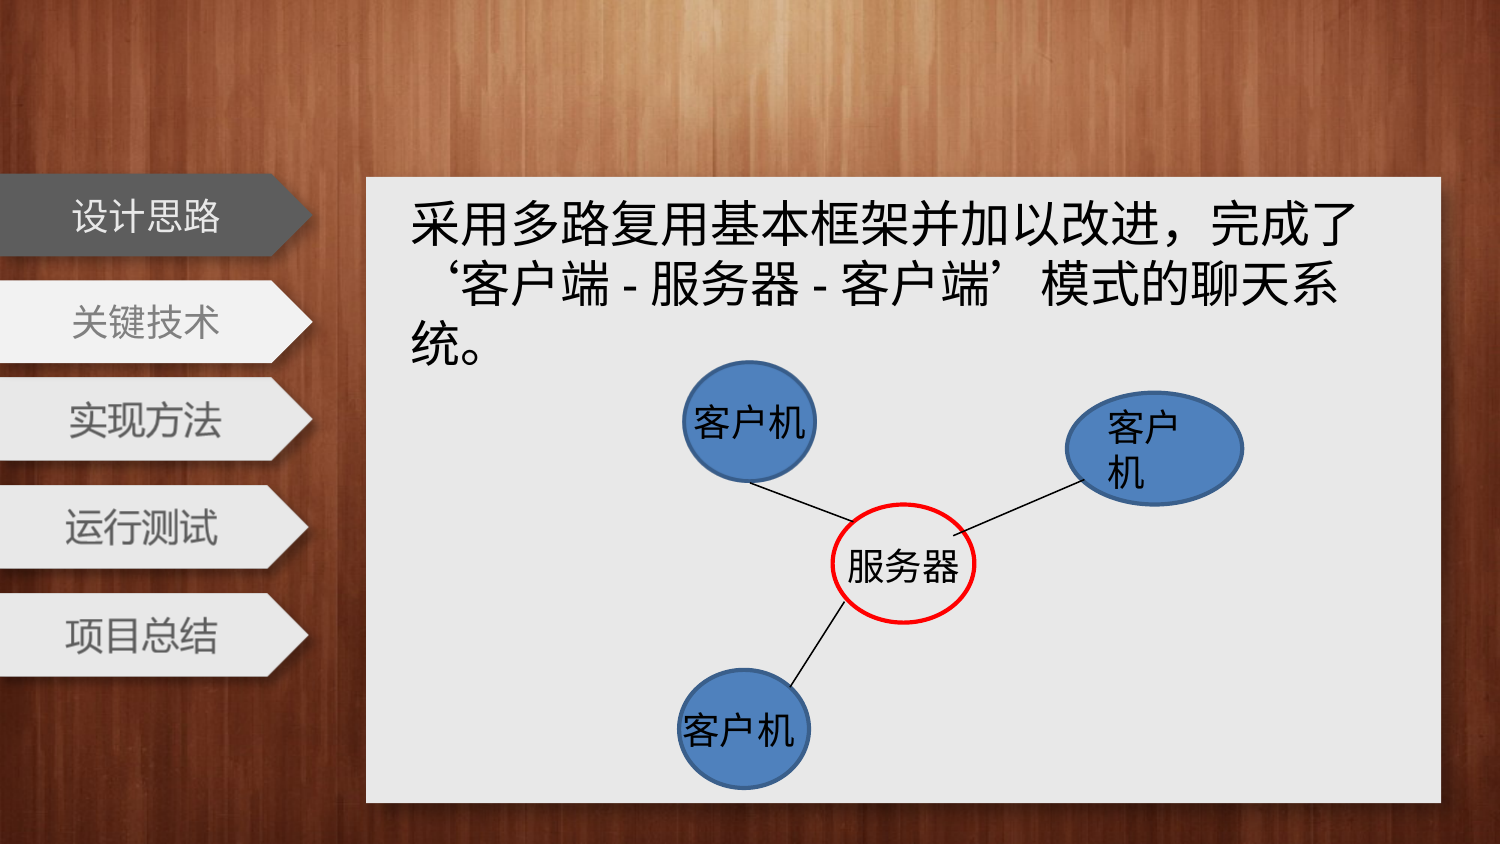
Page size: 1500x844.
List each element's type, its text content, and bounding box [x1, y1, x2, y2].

text_box 服务器 [832, 535, 1046, 596]
text_box 设计思路 [0, 171, 315, 259]
text_box 客户机 [667, 699, 821, 760]
text_box [686, 760, 802, 791]
text_box 采用多路复用基本框架并加以改进，完成了‘客户端-服务器-客户端’模式的聊天系统。 [395, 185, 1424, 381]
text_box 客户机 [1064, 390, 1245, 507]
text_box [685, 667, 803, 699]
text_box [839, 502, 947, 535]
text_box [952, 479, 1085, 536]
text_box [789, 601, 845, 688]
picture [0, 0, 1500, 844]
text_box [841, 596, 966, 625]
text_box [749, 482, 854, 523]
text_box [364, 175, 1443, 805]
text_box 关键技术 [0, 278, 315, 366]
